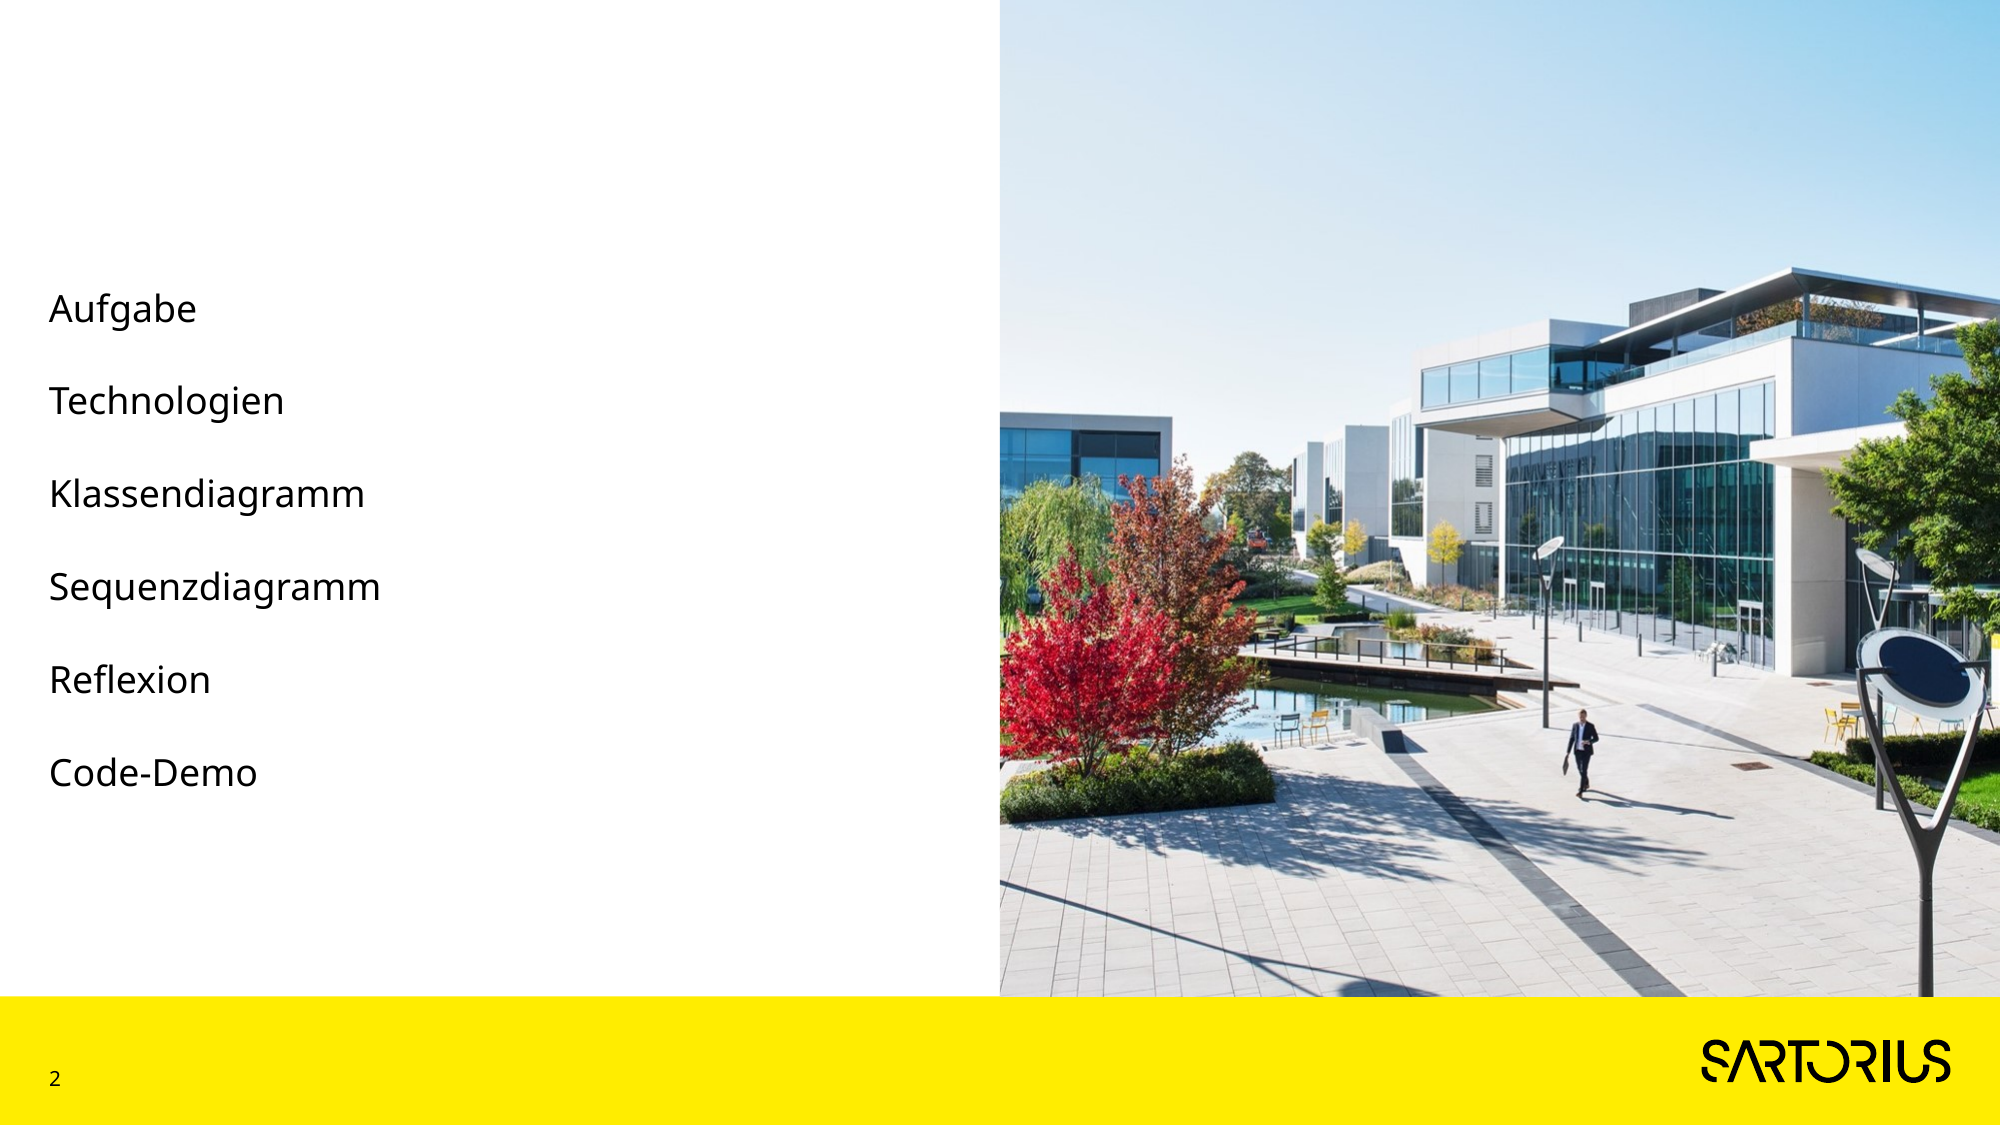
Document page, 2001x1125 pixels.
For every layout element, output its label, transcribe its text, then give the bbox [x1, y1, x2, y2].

list Aufgabe Technologien Klassendiagramm Sequenzdiagramm Reflexion Code-Demo [49, 284, 953, 911]
picture [999, 0, 2000, 997]
slide_number 2 [49, 1065, 117, 1091]
